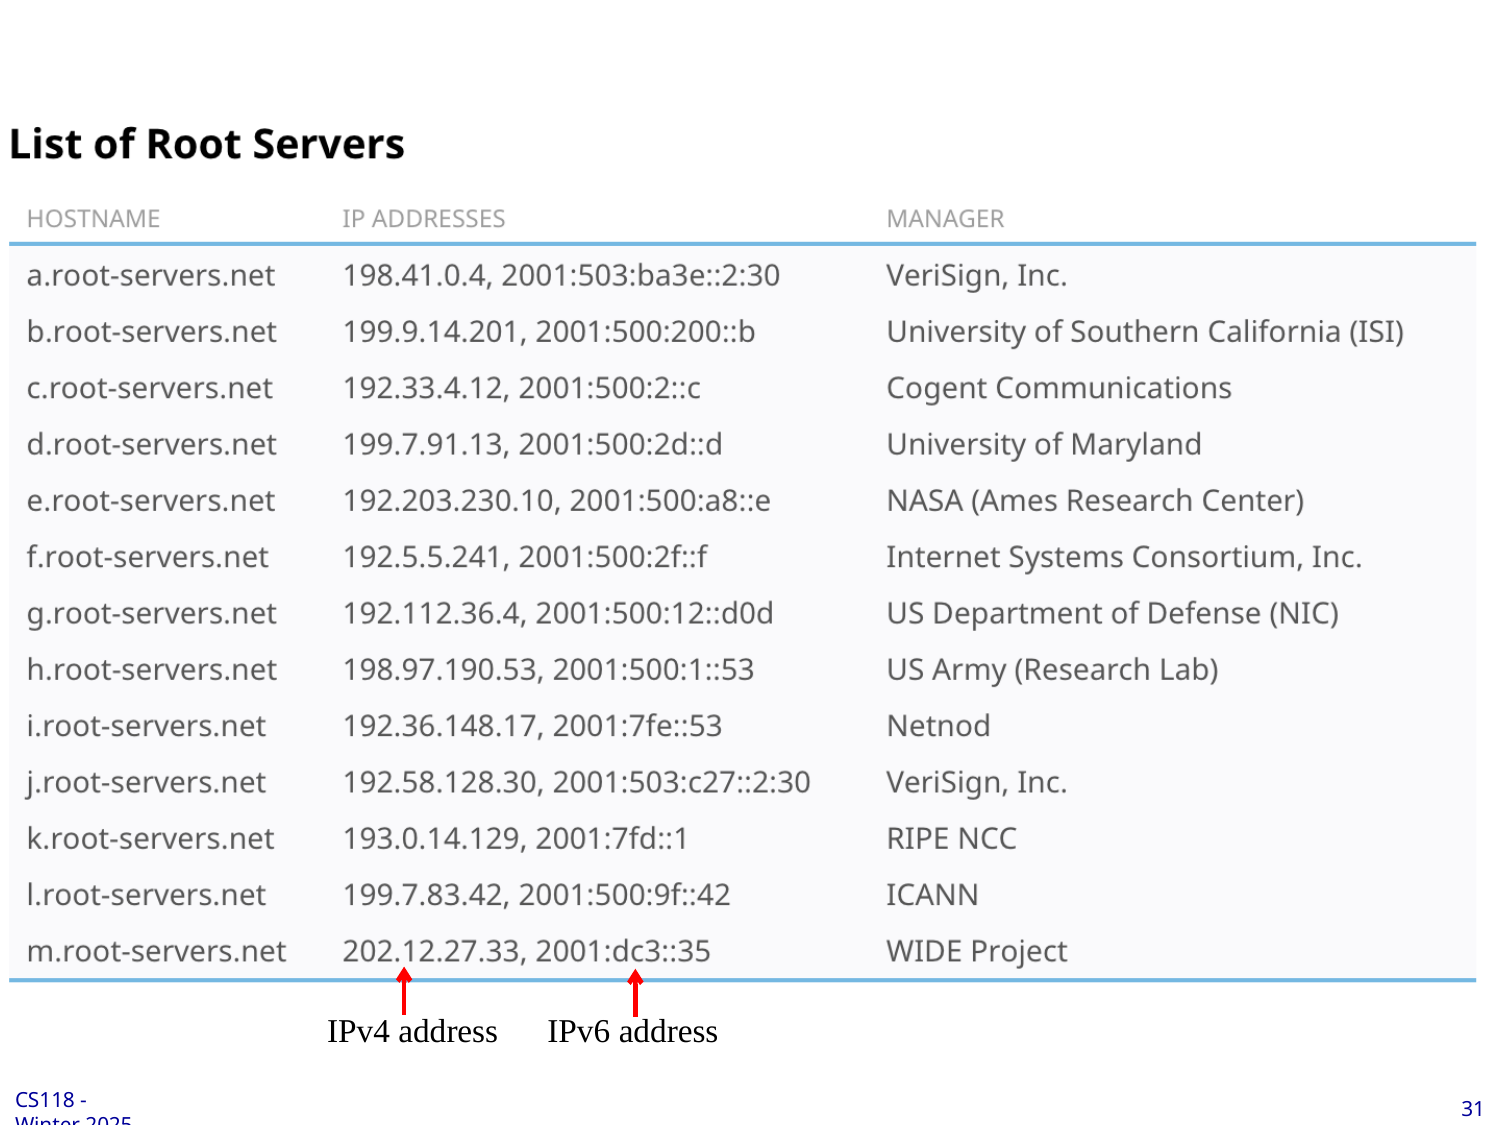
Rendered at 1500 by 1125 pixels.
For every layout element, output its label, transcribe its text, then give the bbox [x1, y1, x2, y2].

text_box IPv4 address IPv6 address [312, 1007, 735, 1057]
footer CS118 - Winter 2025 [0, 1099, 169, 1125]
picture [4, 125, 1495, 1000]
slide_number 31 [1424, 1094, 1500, 1125]
